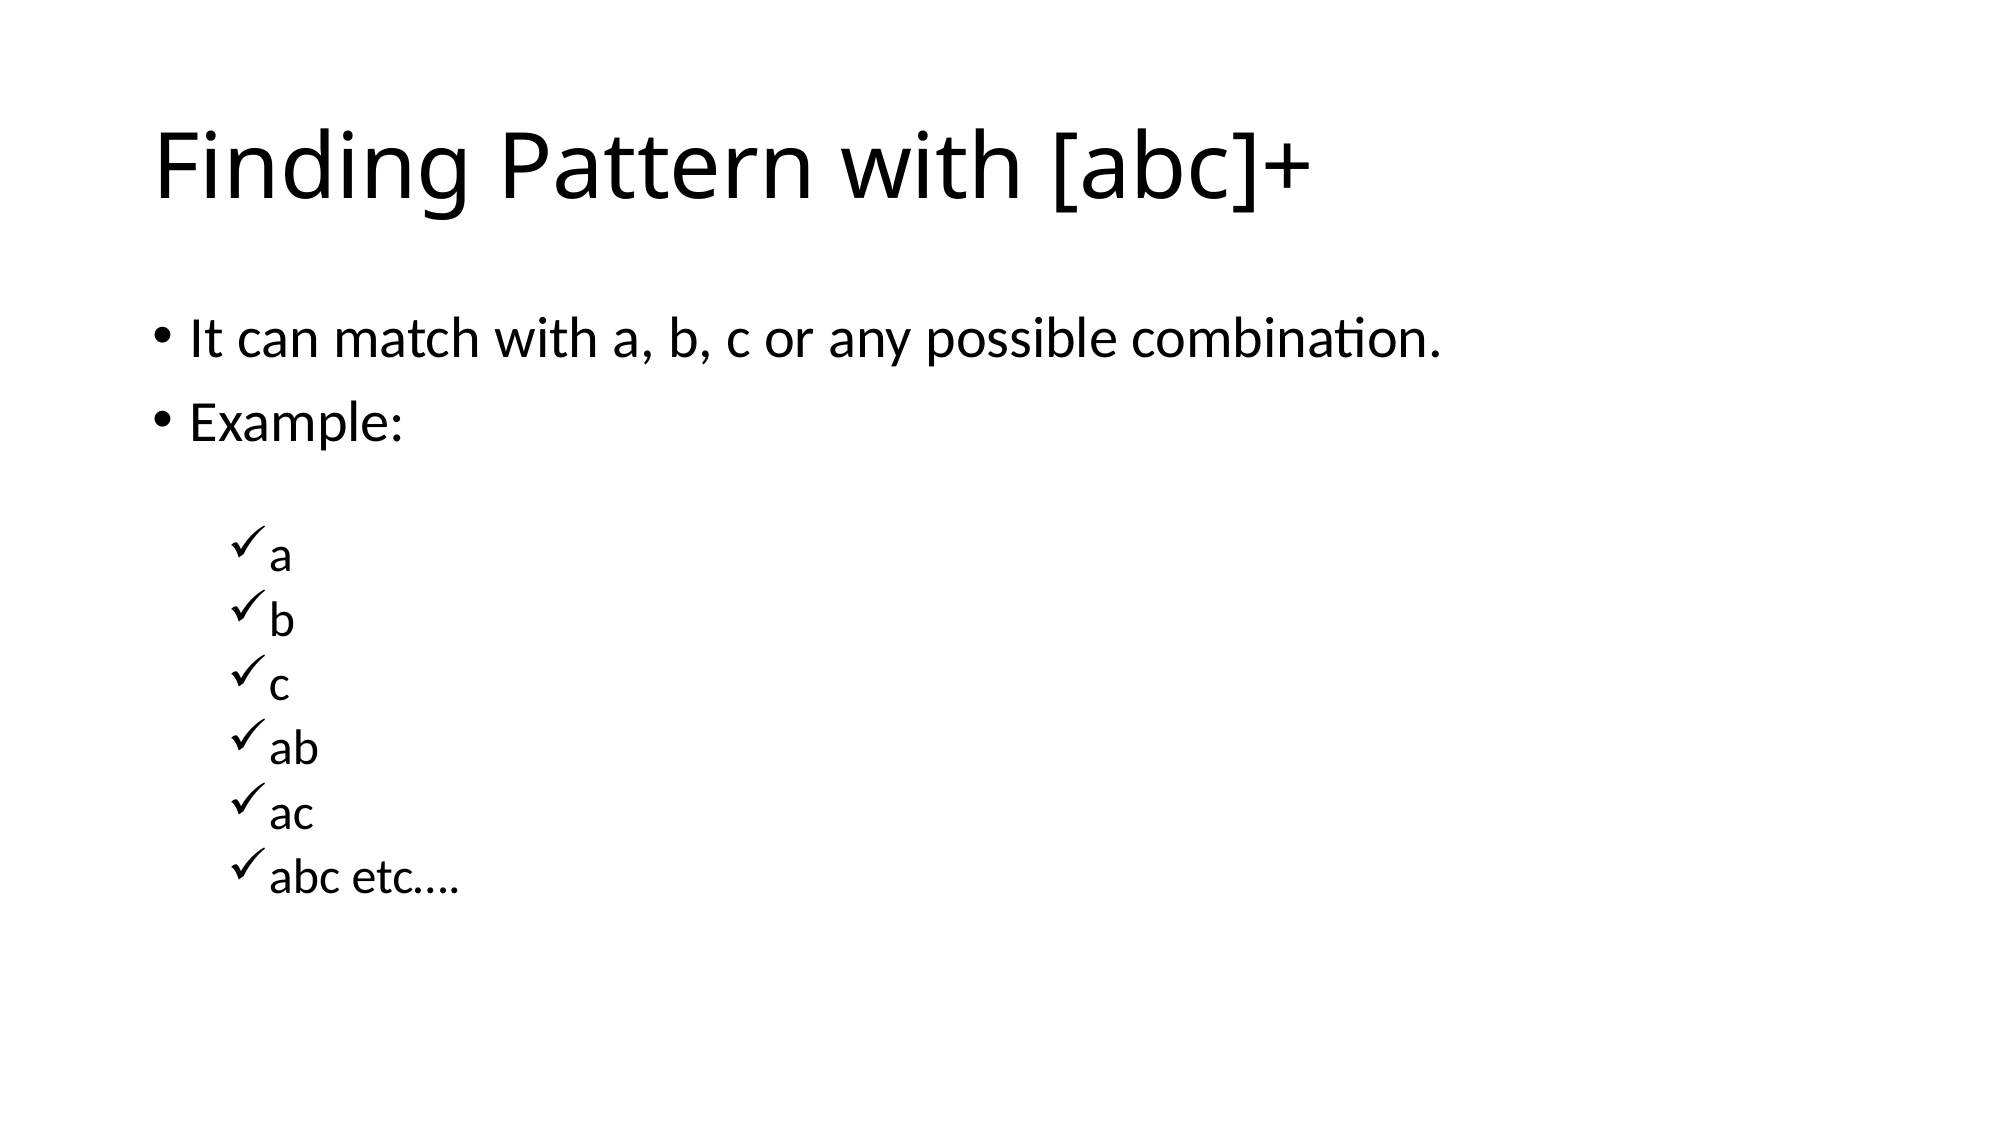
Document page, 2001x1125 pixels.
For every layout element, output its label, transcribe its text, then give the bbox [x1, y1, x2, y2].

list It can match with a, b, c or any possible combination. Example: a b c ab ac abc etc…. [137, 299, 1863, 1014]
title Finding Pattern with [abc]+ [137, 59, 1863, 278]
